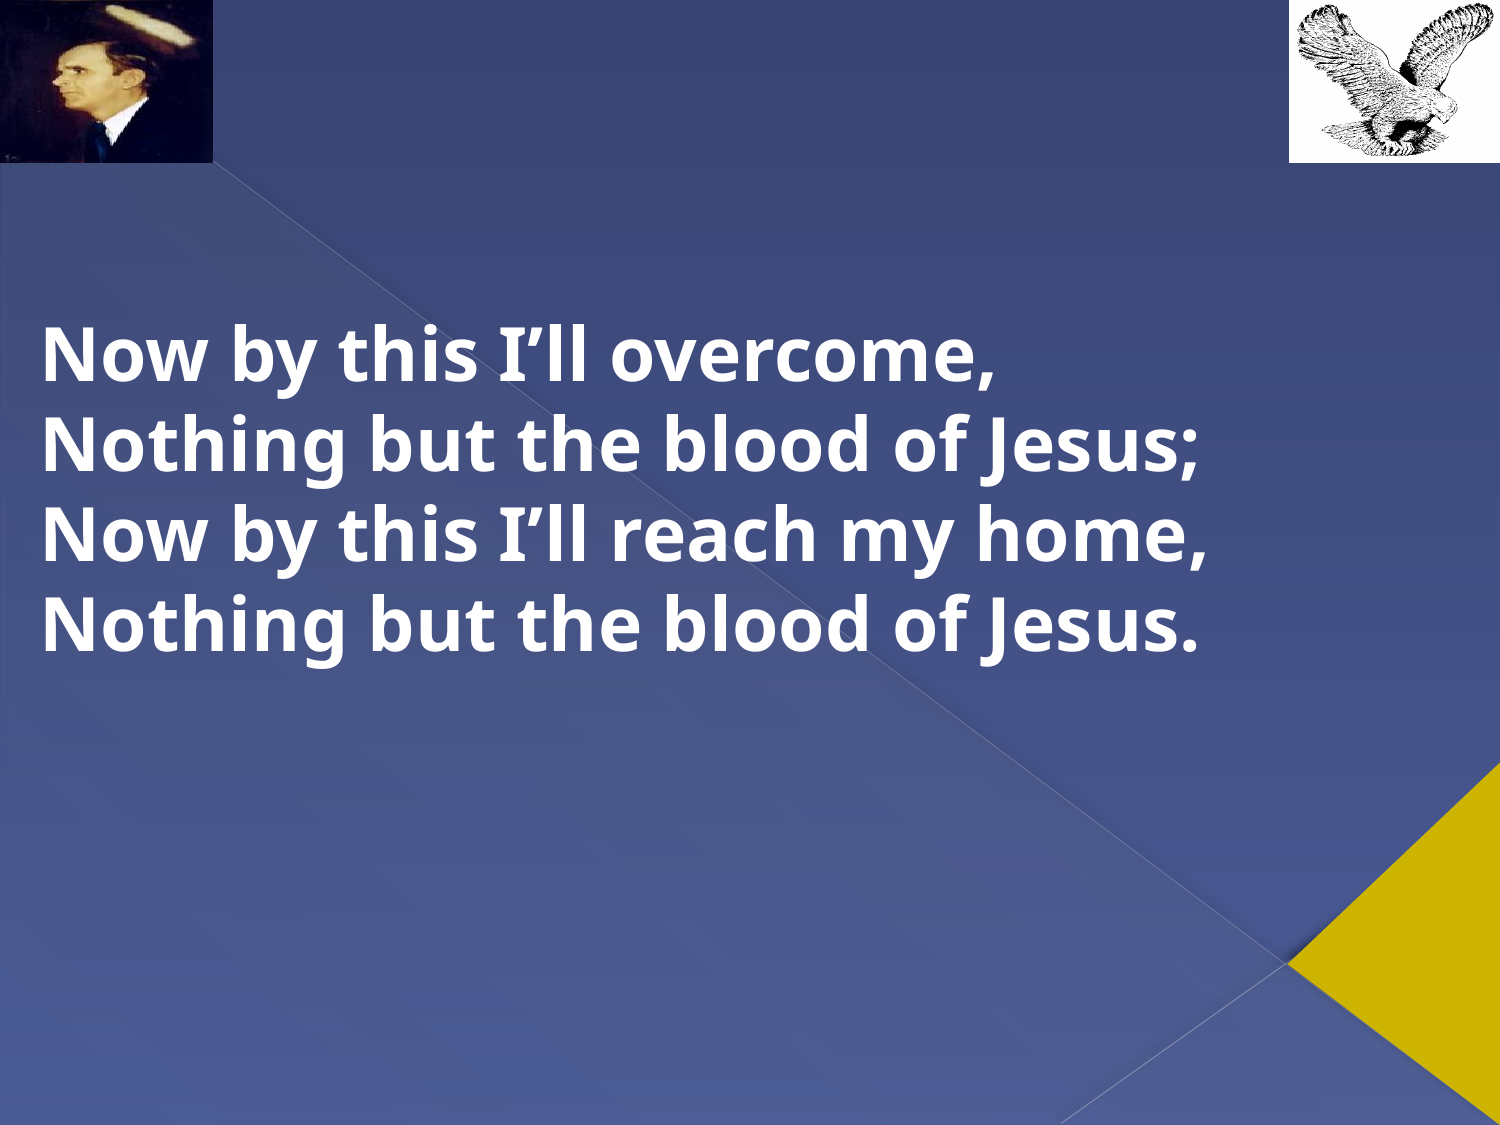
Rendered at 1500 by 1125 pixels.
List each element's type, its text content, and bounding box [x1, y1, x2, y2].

text_box Now by this I’ll overcome, Nothing but the blood of Jesus; Now by this I’ll reach my home, Nothing but the blood of Jesus. [24, 208, 1500, 674]
picture [1288, 0, 1500, 163]
text_box [1285, 760, 1500, 1125]
picture [0, 0, 213, 163]
